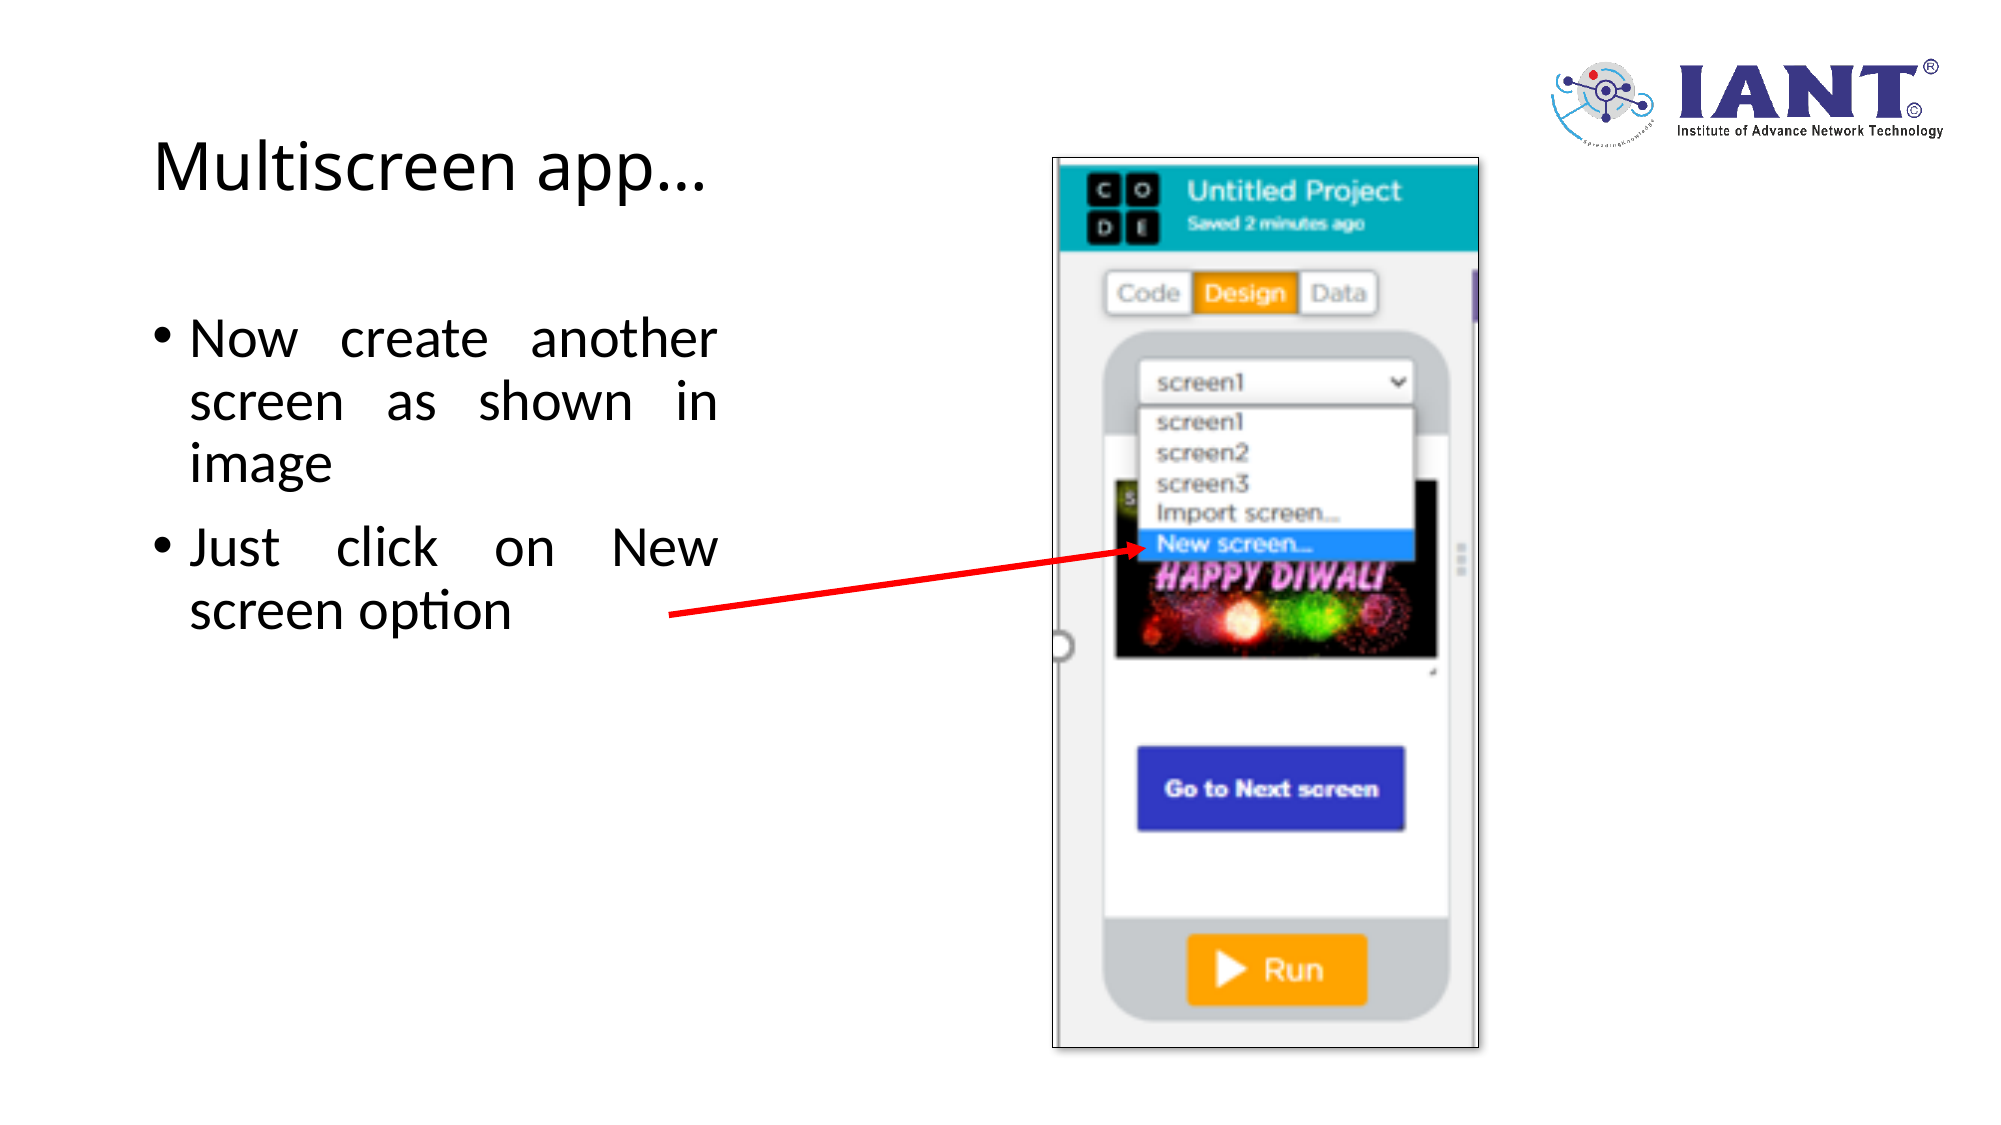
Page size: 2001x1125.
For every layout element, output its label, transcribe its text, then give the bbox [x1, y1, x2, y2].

picture [1052, 157, 1479, 1048]
list Now create another screen as shown in image Just click on New screen option [137, 299, 735, 880]
picture [1529, 37, 1972, 158]
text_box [668, 548, 1147, 616]
title Multiscreen app… [137, 59, 1863, 278]
